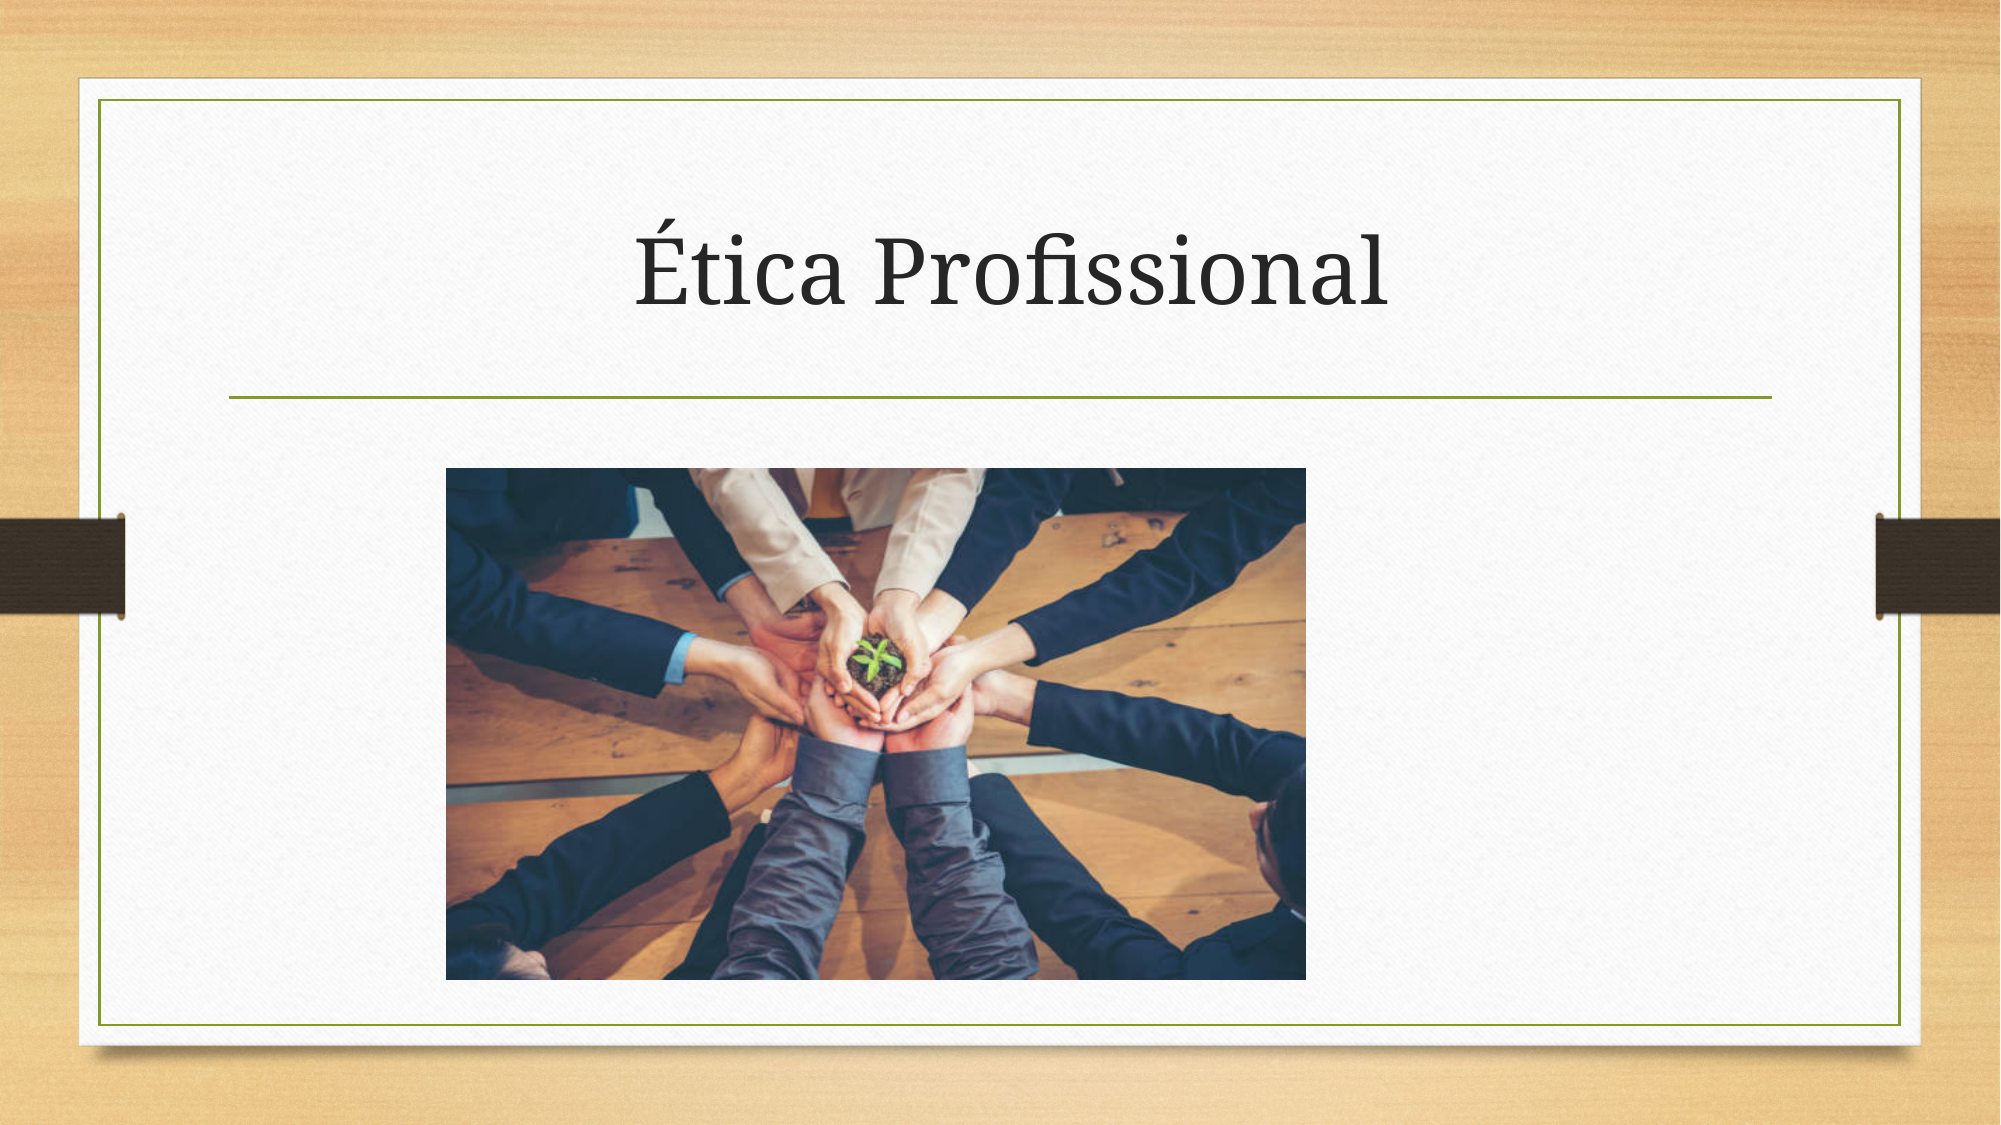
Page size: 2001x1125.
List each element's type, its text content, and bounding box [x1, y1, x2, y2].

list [446, 468, 1306, 980]
picture [0, 0, 2001, 1125]
title Ética Profissional [212, 161, 1788, 375]
